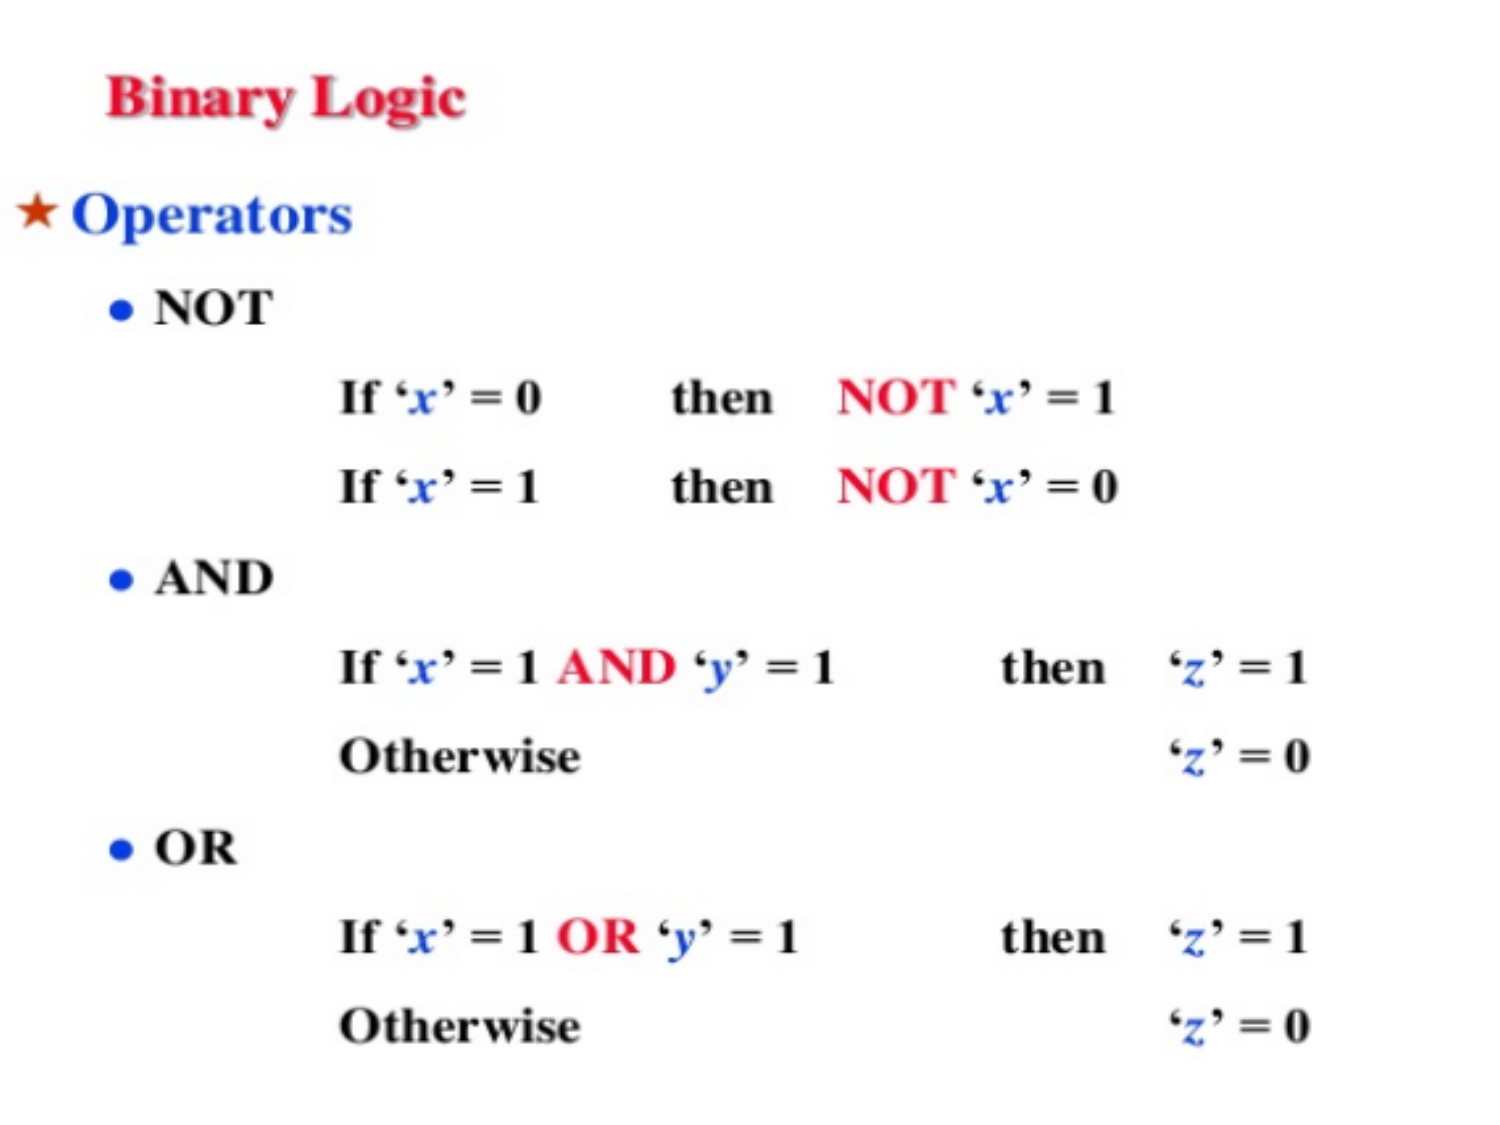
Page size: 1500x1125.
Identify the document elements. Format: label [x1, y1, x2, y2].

picture [0, 37, 1426, 1063]
